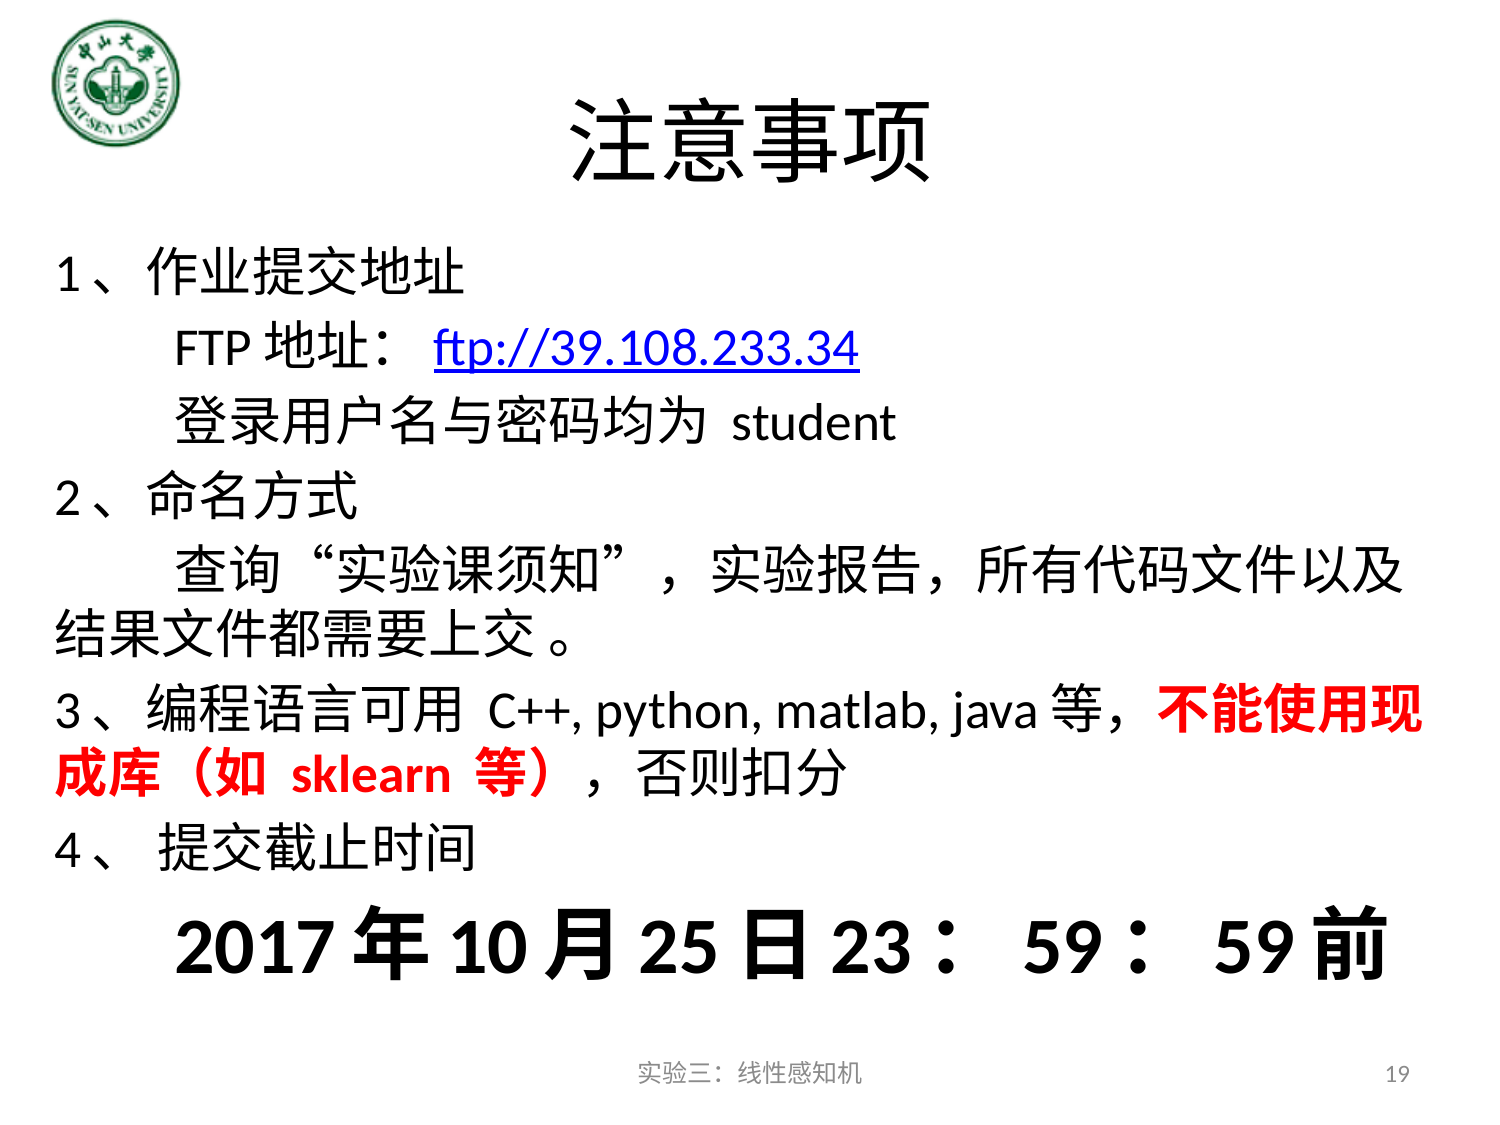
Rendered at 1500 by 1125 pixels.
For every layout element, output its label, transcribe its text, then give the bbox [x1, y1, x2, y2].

slide_number 19 [1074, 1042, 1425, 1103]
title 注意事项 [75, 45, 1425, 230]
picture [33, 7, 208, 167]
footer 实验三：线性感知机 [512, 1042, 988, 1103]
list 1、作业提交地址 FTP地址：ftp://39.108.233.34 登录用户名与密码均为 student 2、命名方式 查询“实验课须知”，实验报告，所有代码文件以及结果文件都需要上交 。 3、编程语言可用 C++, python, matlab, java等，不能使用现成库（如 sklearn 等），否则扣分 4、 提交截止时间 2017年10月25日23：59：59前 [39, 230, 1465, 1011]
